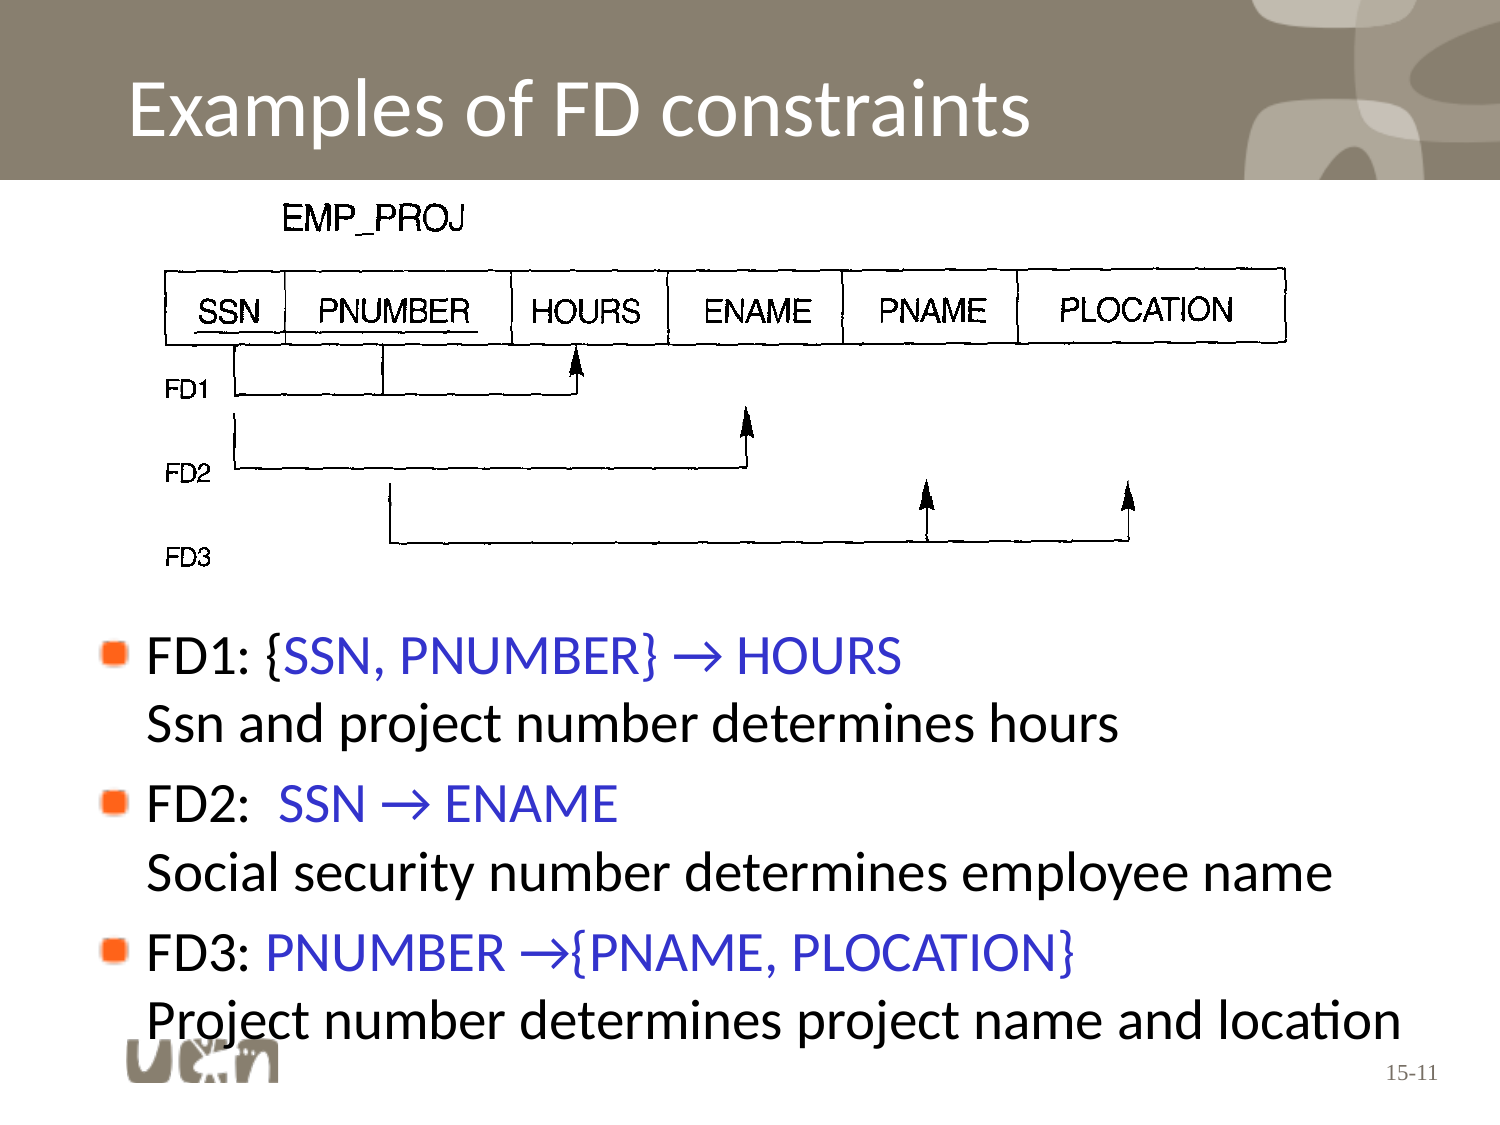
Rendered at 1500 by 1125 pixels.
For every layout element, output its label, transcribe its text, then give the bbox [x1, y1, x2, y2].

text_box FD1: {SSN, PNUMBER} → HOURS Ssn and project number determines hours FD2: SSN → ENAME Social security number determines employee name FD3: PNUMBER →{PNAME, PLOCATION} Project number determines project name and location [76, 609, 1500, 1063]
picture [147, 195, 1306, 571]
slide_number 15-11 [1353, 1041, 1454, 1102]
text_box Examples of FD constraints [112, 37, 1388, 161]
